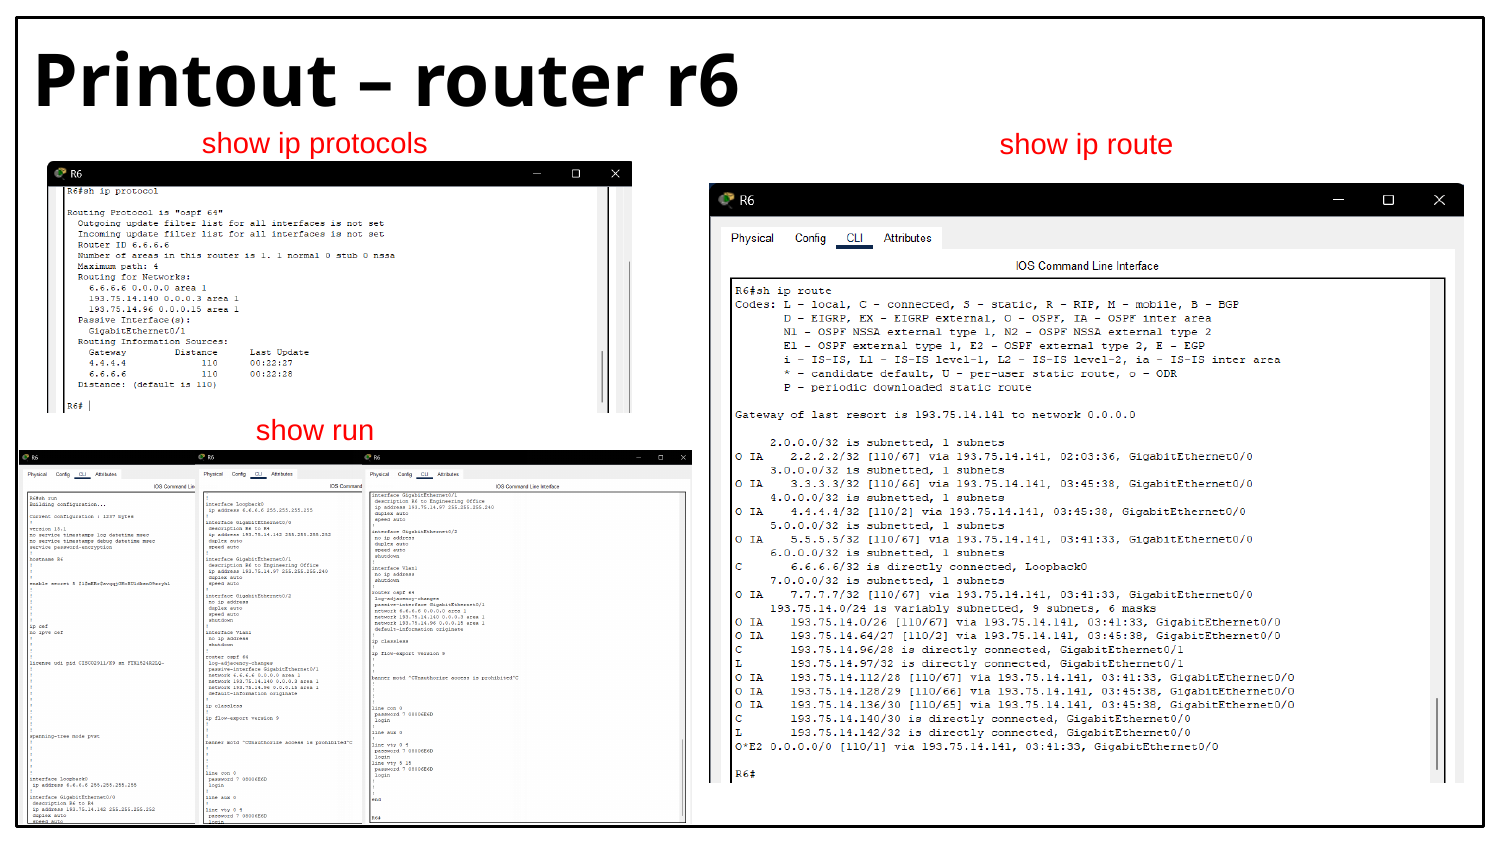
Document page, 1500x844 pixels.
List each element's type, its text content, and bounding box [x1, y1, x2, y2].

text_box show ip protocols [186, 117, 445, 157]
picture [19, 449, 692, 825]
title Printout – router r6 [17, 18, 1482, 122]
picture [46, 159, 632, 414]
picture [709, 183, 1465, 783]
text_box show ip route [930, 117, 1243, 168]
text_box show run [159, 422, 472, 448]
